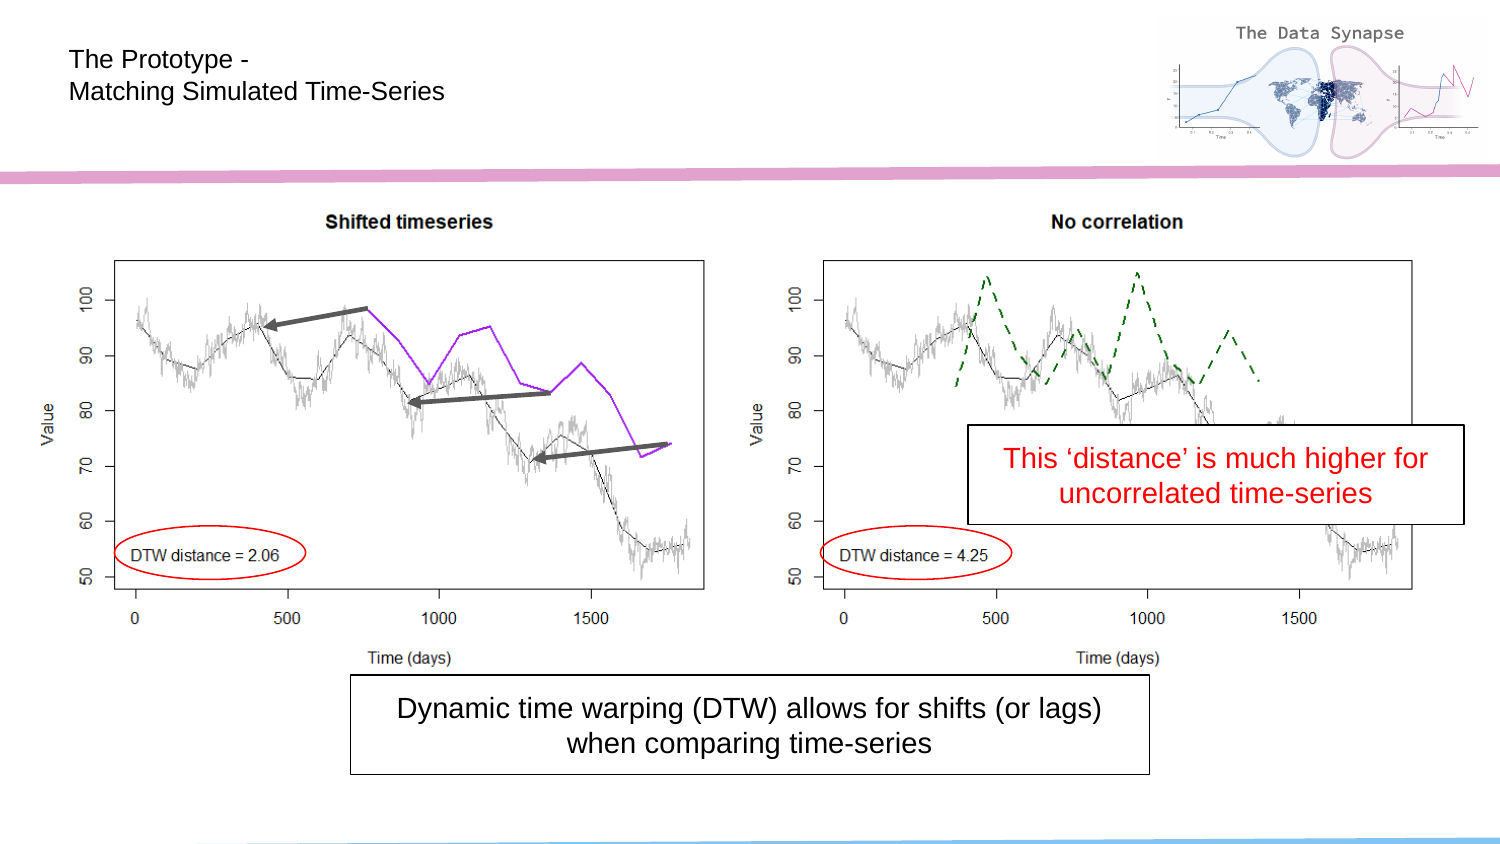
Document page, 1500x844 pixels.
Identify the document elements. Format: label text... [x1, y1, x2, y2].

title The Prototype - Matching Simulated Time-Series [53, 27, 1152, 122]
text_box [262, 308, 668, 460]
picture [1157, 14, 1489, 167]
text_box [114, 424, 1465, 580]
picture [35, 181, 1454, 688]
text_box Dynamic time warping (DTW) allows for shifts (or lags) when comparing time-series [350, 696, 1150, 775]
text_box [0, 170, 1500, 179]
